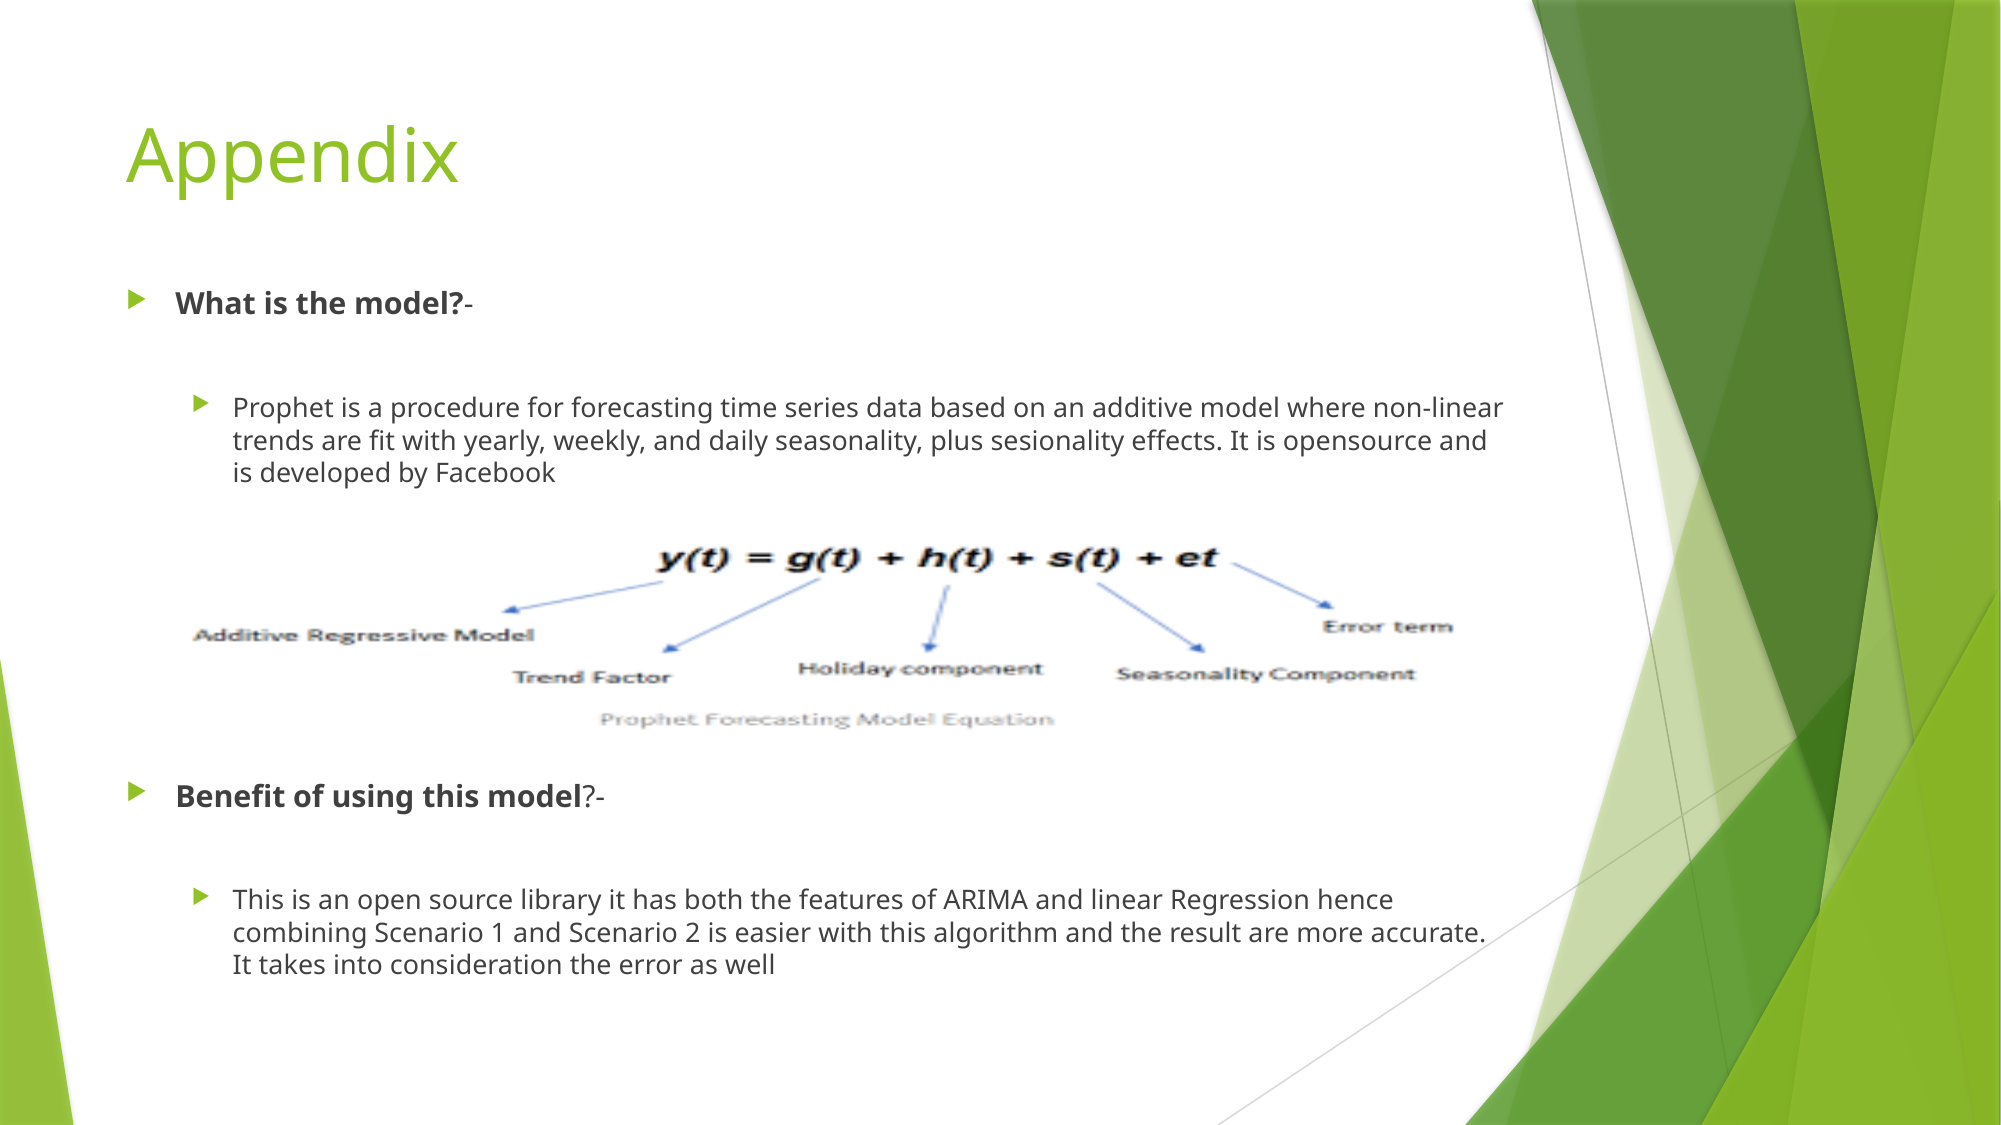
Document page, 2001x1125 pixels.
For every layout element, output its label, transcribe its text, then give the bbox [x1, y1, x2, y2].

title Appendix [111, 99, 1522, 276]
picture [180, 492, 1505, 766]
list What is the model?- Prophet is a procedure for forecasting time series data based on an additive model where non-linear trends are fit with yearly, weekly, and daily seasonality, plus sesionality effects. It is opensource and is developed by Facebook Benefit of using this model?- This is an open source library it has both the features of ARIMA and linear Regression hence combining Scenario 1 and Scenario 2 is easier with this algorithm and the result are more accurate. It takes into consideration the error as well [111, 276, 1522, 991]
